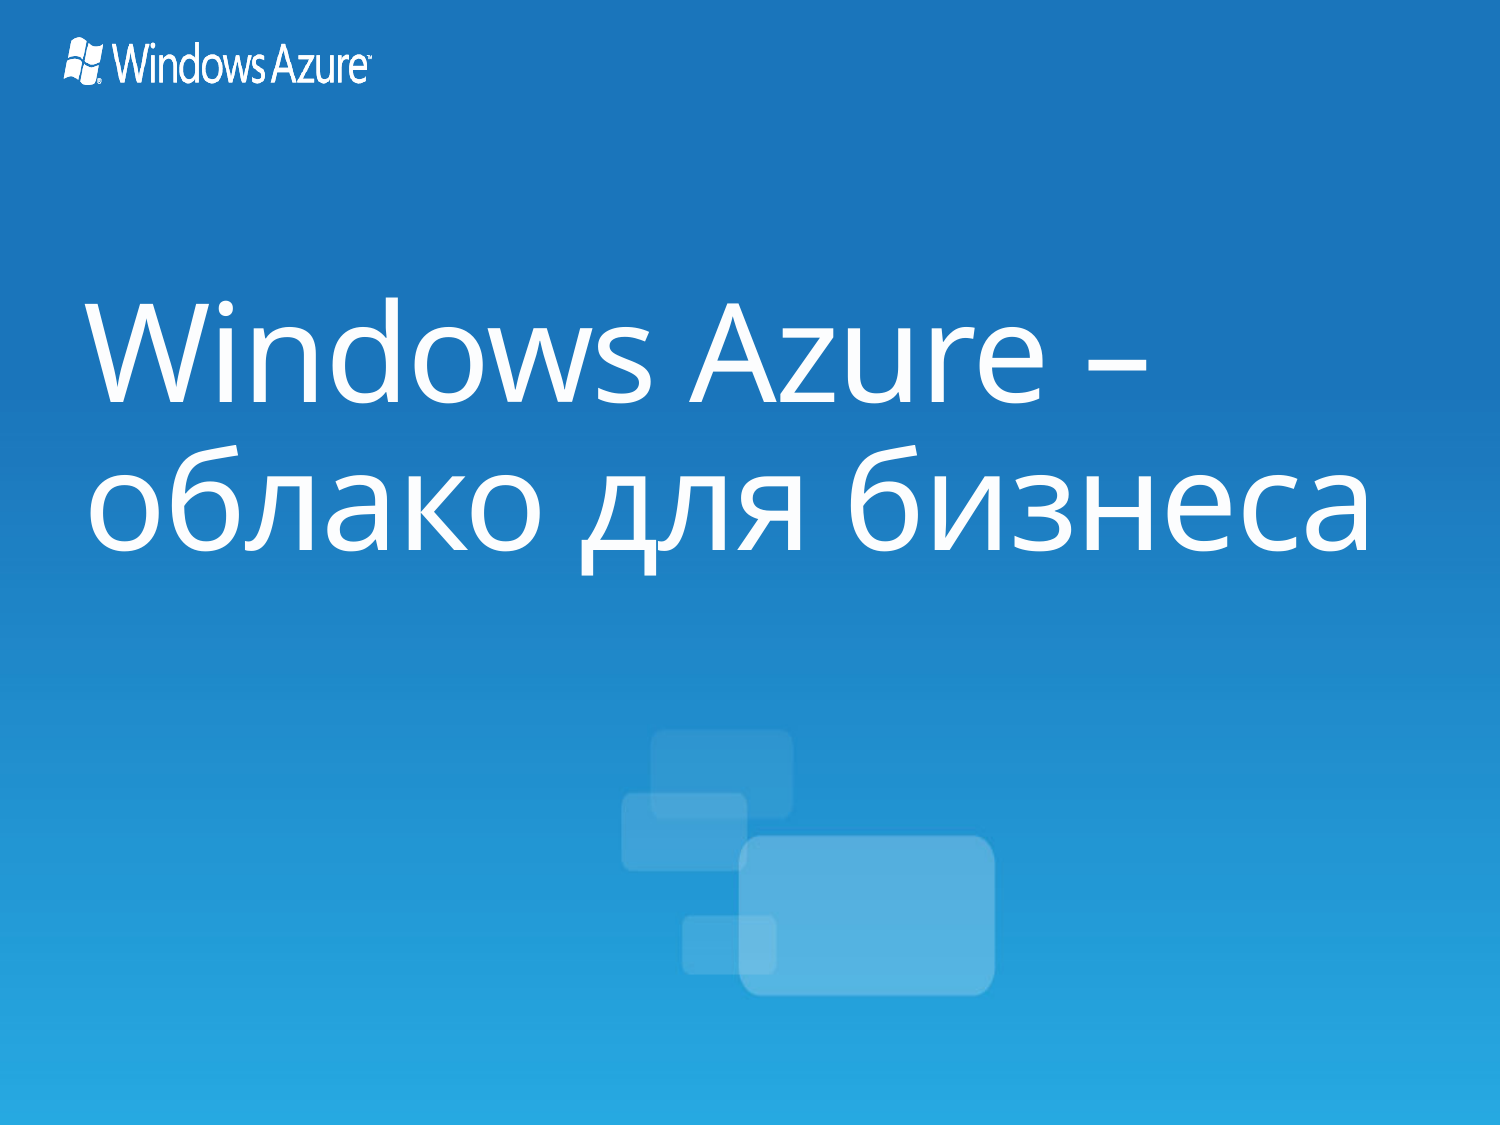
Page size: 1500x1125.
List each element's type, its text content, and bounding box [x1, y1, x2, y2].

picture [0, 0, 1500, 1125]
title Windows Azure – облако для бизнеса [83, 320, 1460, 544]
